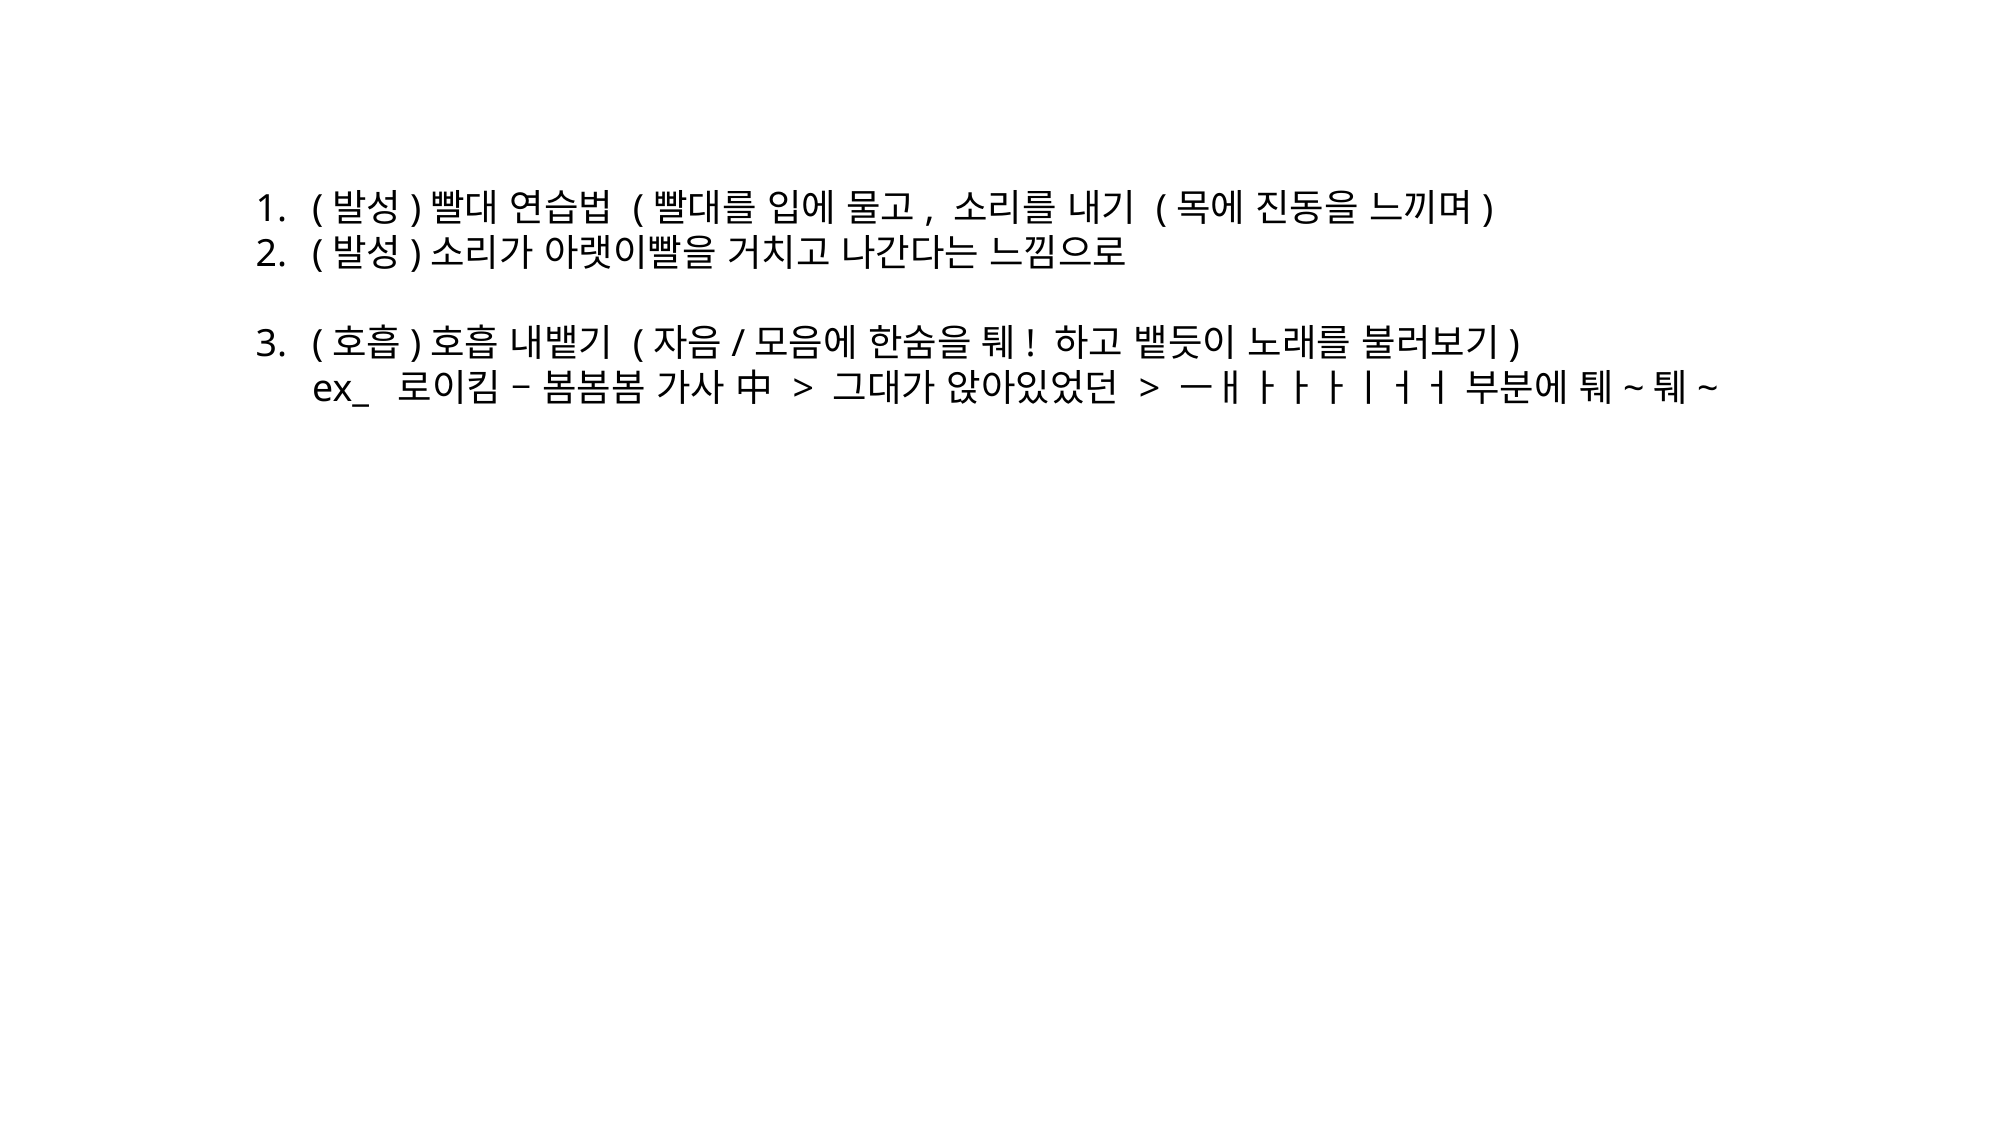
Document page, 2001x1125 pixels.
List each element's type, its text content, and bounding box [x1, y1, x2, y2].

text_box (발성)빨대 연습법 (빨대를 입에 물고, 소리를 내기 (목에 진동을 느끼며) (발성)소리가 아랫이빨을 거치고 나간다는 느낌으로 (호흡)호흡 내뱉기 (자음/모음에 한숨을 퉤! 하고 뱉듯이 노래를 불러보기) ex_ 로이킴 – 봄봄봄 가사 中 > 그대가 앉아있었던 > ㅡㅐㅏㅏㅏㅣㅓㅓ 부분에 퉤~퉤~ [240, 176, 1744, 461]
